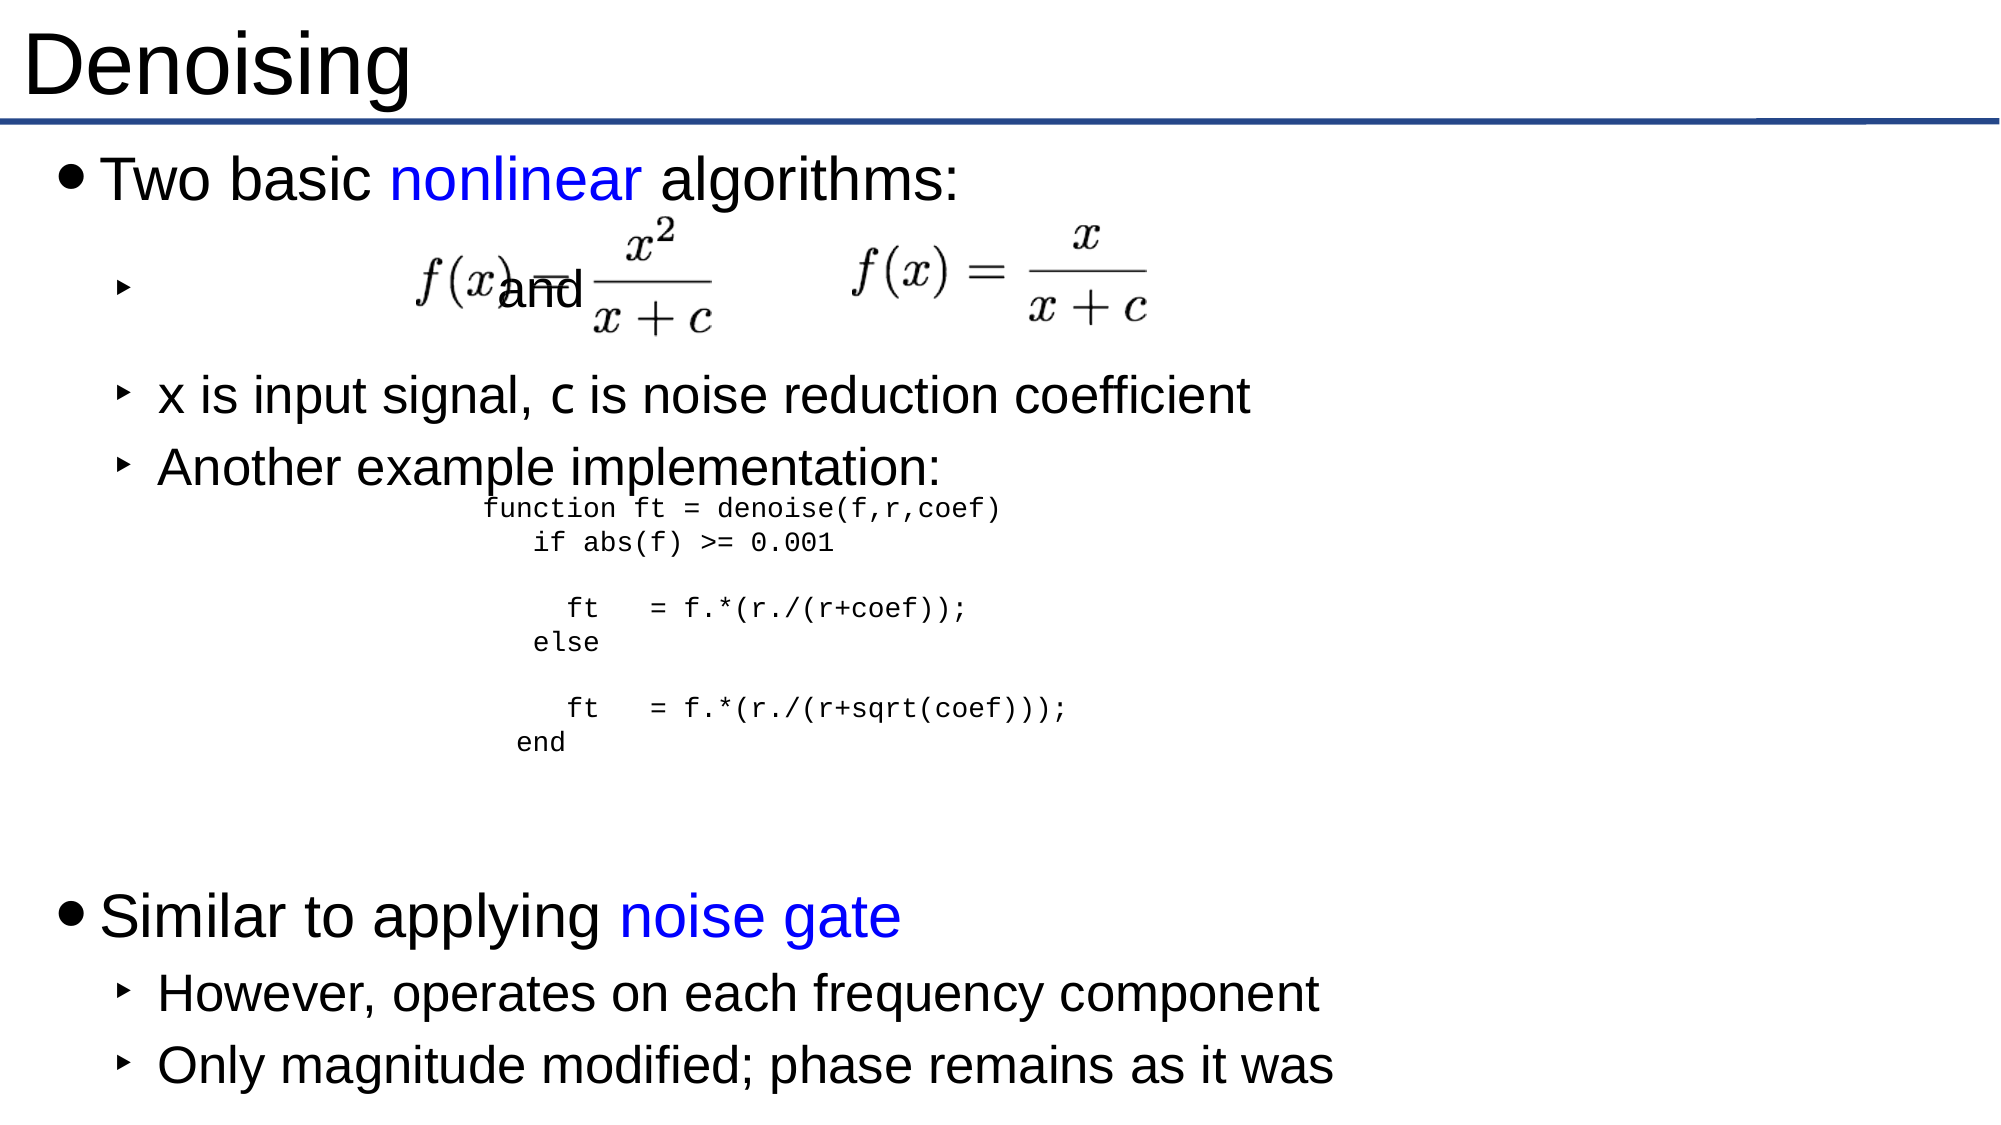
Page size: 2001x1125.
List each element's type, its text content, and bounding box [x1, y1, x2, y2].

picture [851, 223, 1147, 327]
text_box function ft = denoise(f,r,coef) if abs(f) >= 0.001 ft = f.*(r./(r+coef)); else ft = f.*(r./(r+sqrt(coef))); end [482, 489, 1070, 757]
title Denoising [13, 5, 1985, 114]
list Two basic nonlinear algorithms: and x is input signal, c is noise reduction coefficient Another example implementation: Similar to applying noise gate However, operates on each frequency component Only magnitude modified; phase remains as it was [17, 129, 1989, 1117]
picture [416, 215, 712, 338]
